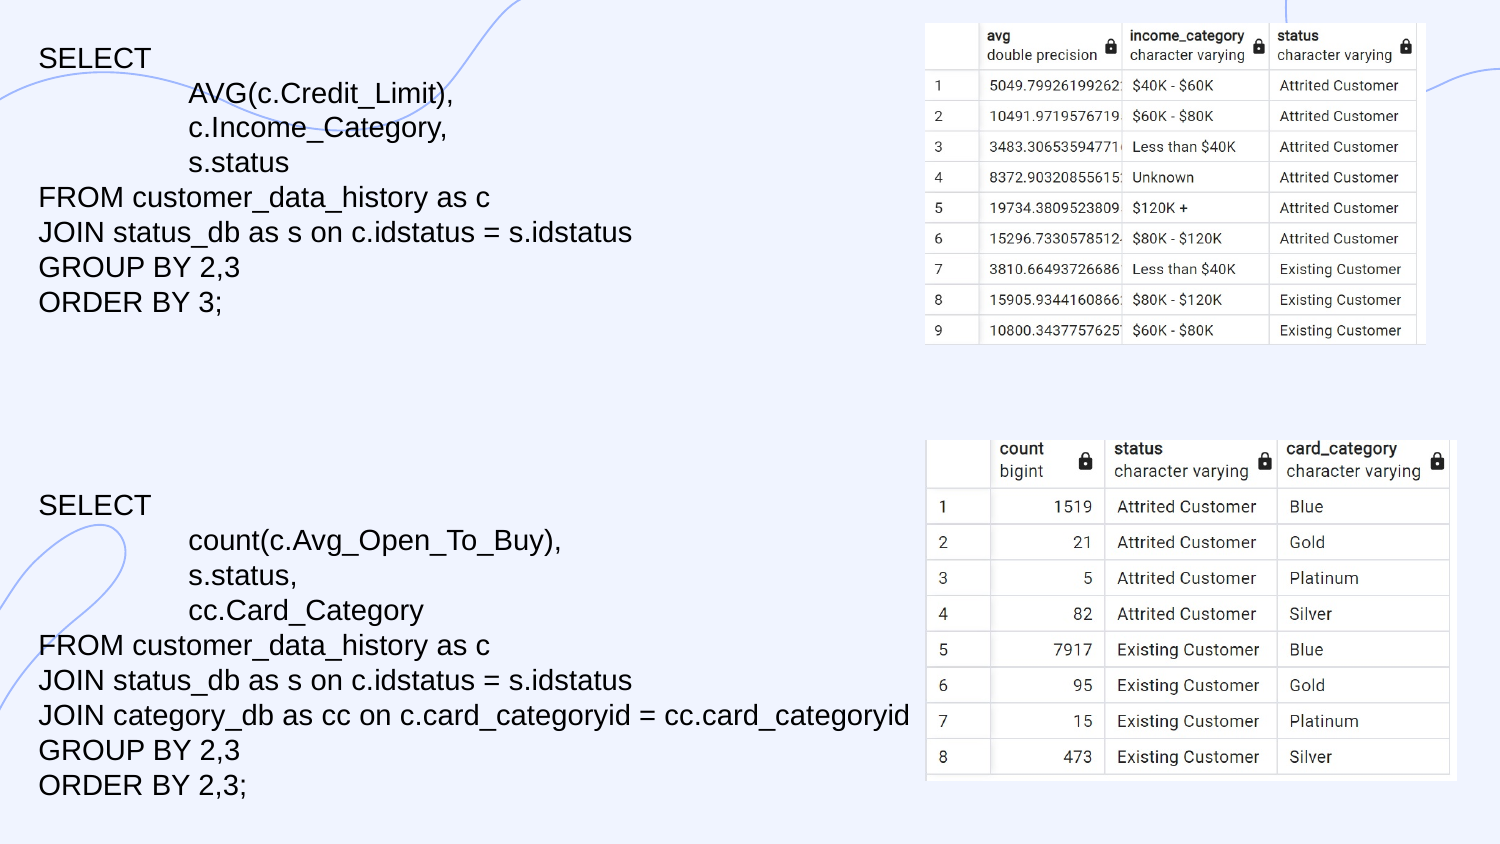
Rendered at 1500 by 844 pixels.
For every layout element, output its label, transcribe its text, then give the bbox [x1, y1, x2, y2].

picture [925, 23, 1426, 345]
text_box SELECT count(c.Avg_Open_To_Buy), s.status, cc.Card_Category FROM customer_data_history as c JOIN status_db as s on c.idstatus = s.idstatus JOIN category_db as cc on c.card_categoryid = cc.card_categoryid GROUP BY 2,3 ORDER BY 2,3; [23, 478, 1348, 809]
picture [925, 440, 1457, 782]
text_box SELECT AVG(c.Credit_Limit), c.Income_Category, s.status FROM customer_data_history as c JOIN status_db as s on c.idstatus = s.idstatus GROUP BY 2,3 ORDER BY 3; [23, 31, 920, 326]
